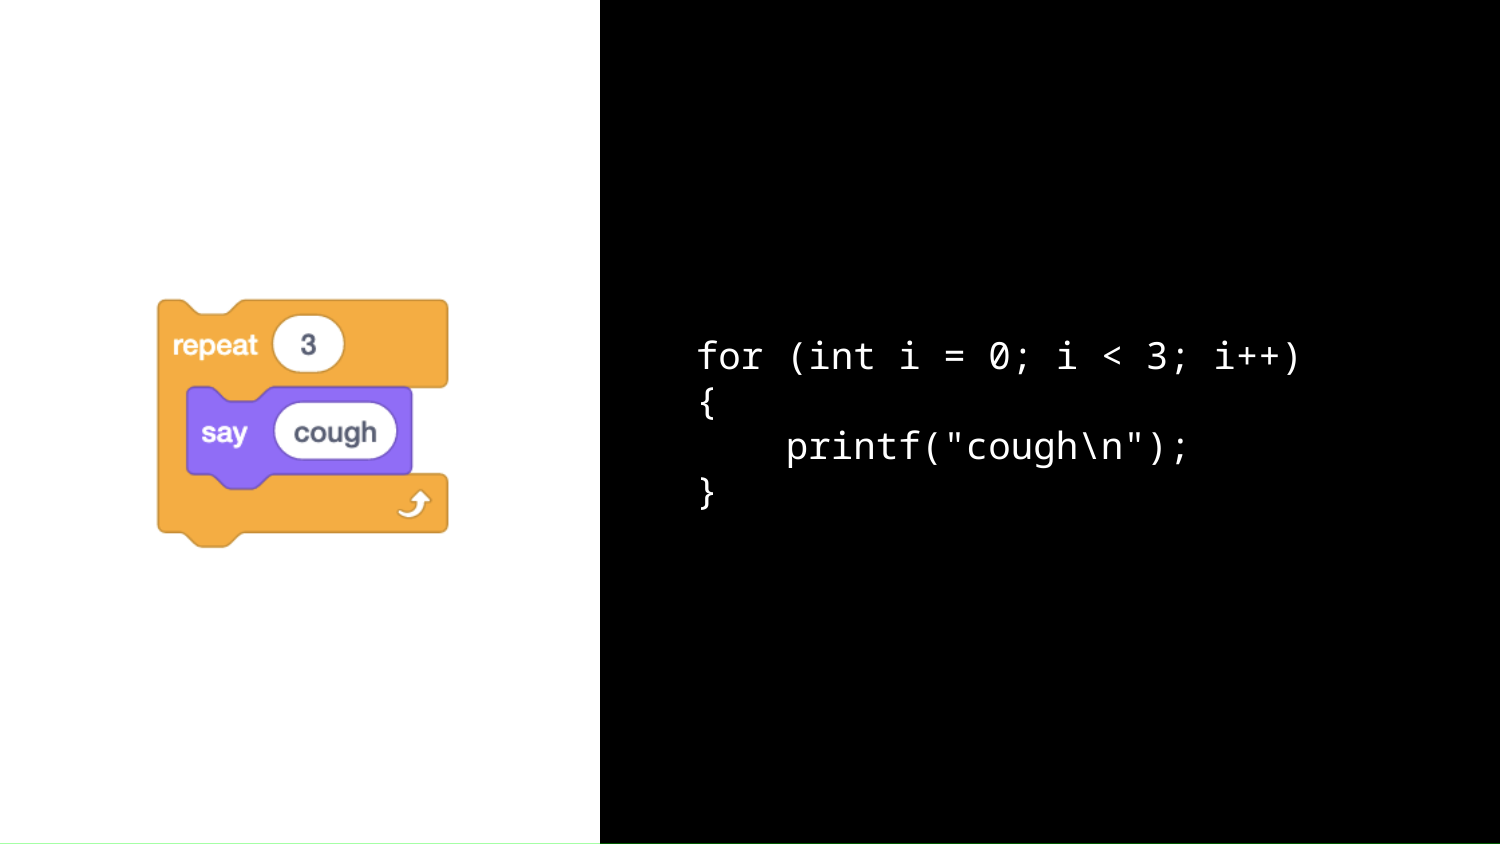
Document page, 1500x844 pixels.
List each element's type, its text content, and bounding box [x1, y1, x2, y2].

picture [125, 272, 475, 571]
text_box for (int i = 0; i < 3; i++) { printf("cough\n"); } [680, 277, 1420, 567]
text_box [600, 0, 1500, 844]
text_box [0, 0, 600, 844]
